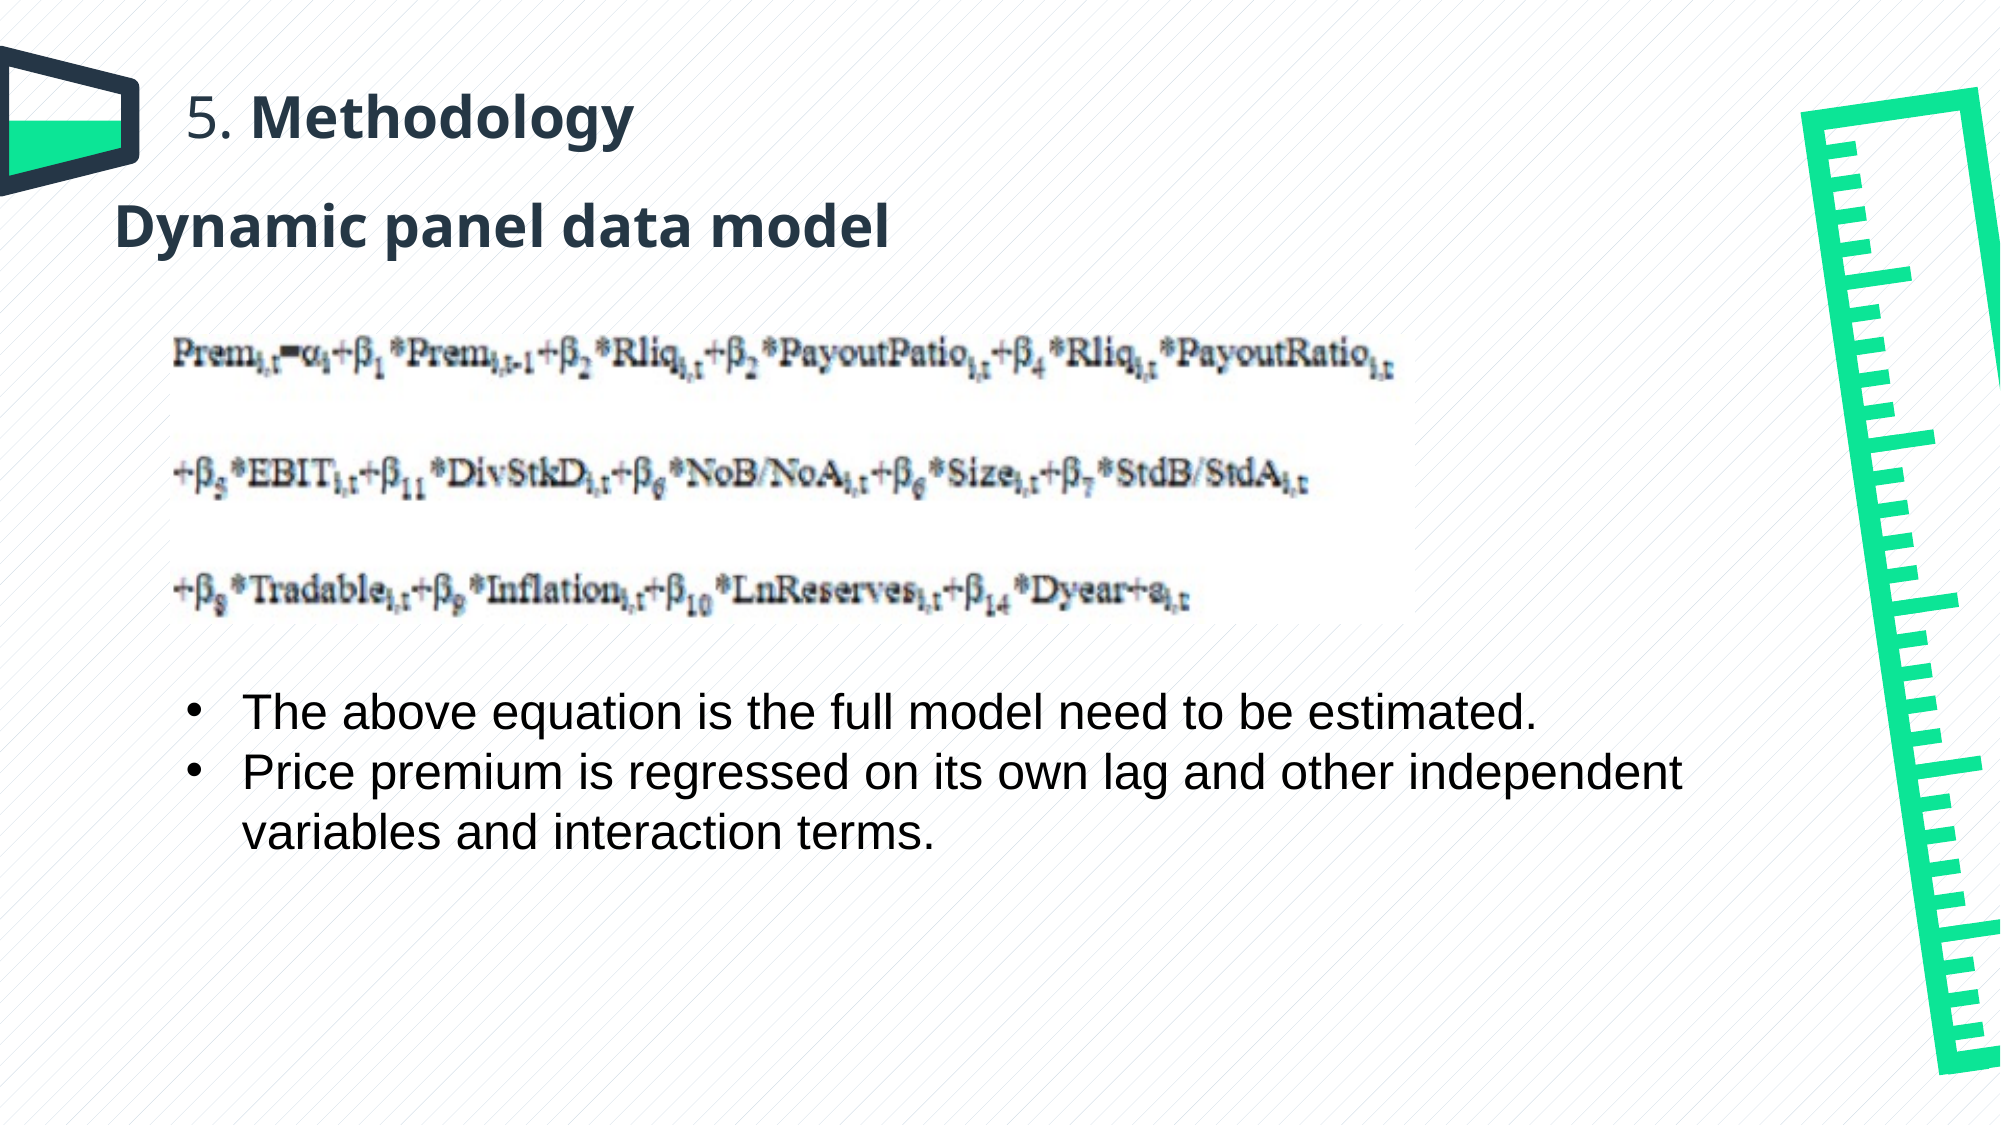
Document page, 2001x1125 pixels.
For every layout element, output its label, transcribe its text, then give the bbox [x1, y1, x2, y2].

text_box Dynamic panel data model [99, 181, 922, 267]
text_box The above equation is the full model need to be estimated. Price premium is regressed on its own lag and other independent variables and interaction terms. [170, 671, 1768, 927]
list 5. Methodology [170, 81, 1648, 161]
picture [170, 334, 1415, 625]
